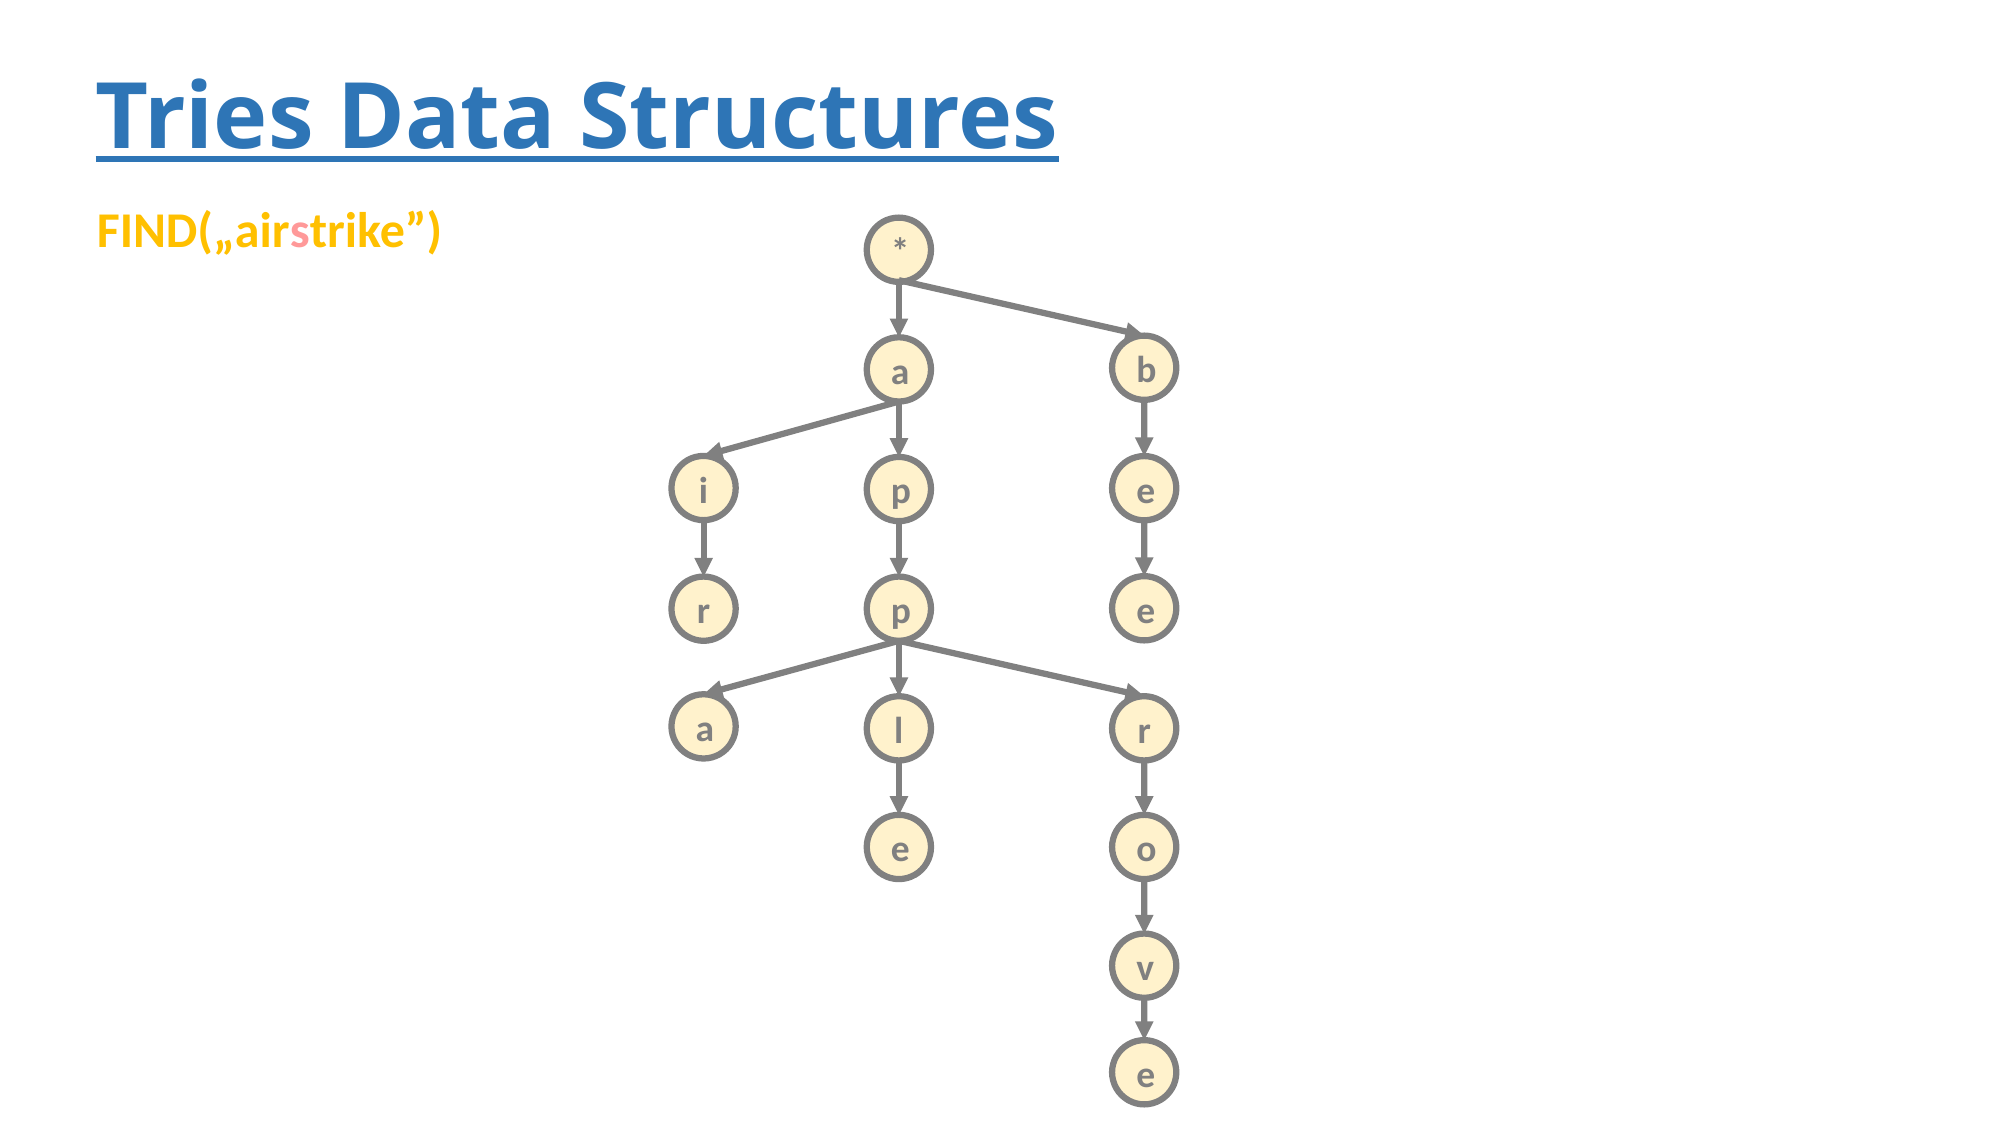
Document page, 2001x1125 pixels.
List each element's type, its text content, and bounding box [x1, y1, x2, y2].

text_box o [1111, 813, 1178, 881]
text_box p [865, 455, 933, 523]
text_box l [865, 695, 933, 762]
text_box e [865, 813, 933, 881]
text_box e [1111, 575, 1178, 642]
text_box e [1111, 1039, 1178, 1106]
text_box b [1111, 334, 1178, 401]
text_box r [670, 575, 737, 642]
text_box e [1111, 455, 1178, 522]
title Tries Data Structures [80, 10, 1806, 228]
text_box v [1111, 932, 1178, 999]
text_box FIND(„airstrike”) [82, 190, 457, 265]
text_box p [865, 575, 933, 640]
text_box r [1111, 695, 1178, 762]
text_box * [865, 228, 933, 283]
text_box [898, 280, 1145, 336]
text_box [703, 401, 899, 456]
text_box i [670, 454, 737, 522]
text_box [703, 640, 899, 695]
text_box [898, 640, 1145, 697]
text_box a [670, 693, 737, 760]
text_box a [865, 336, 933, 403]
